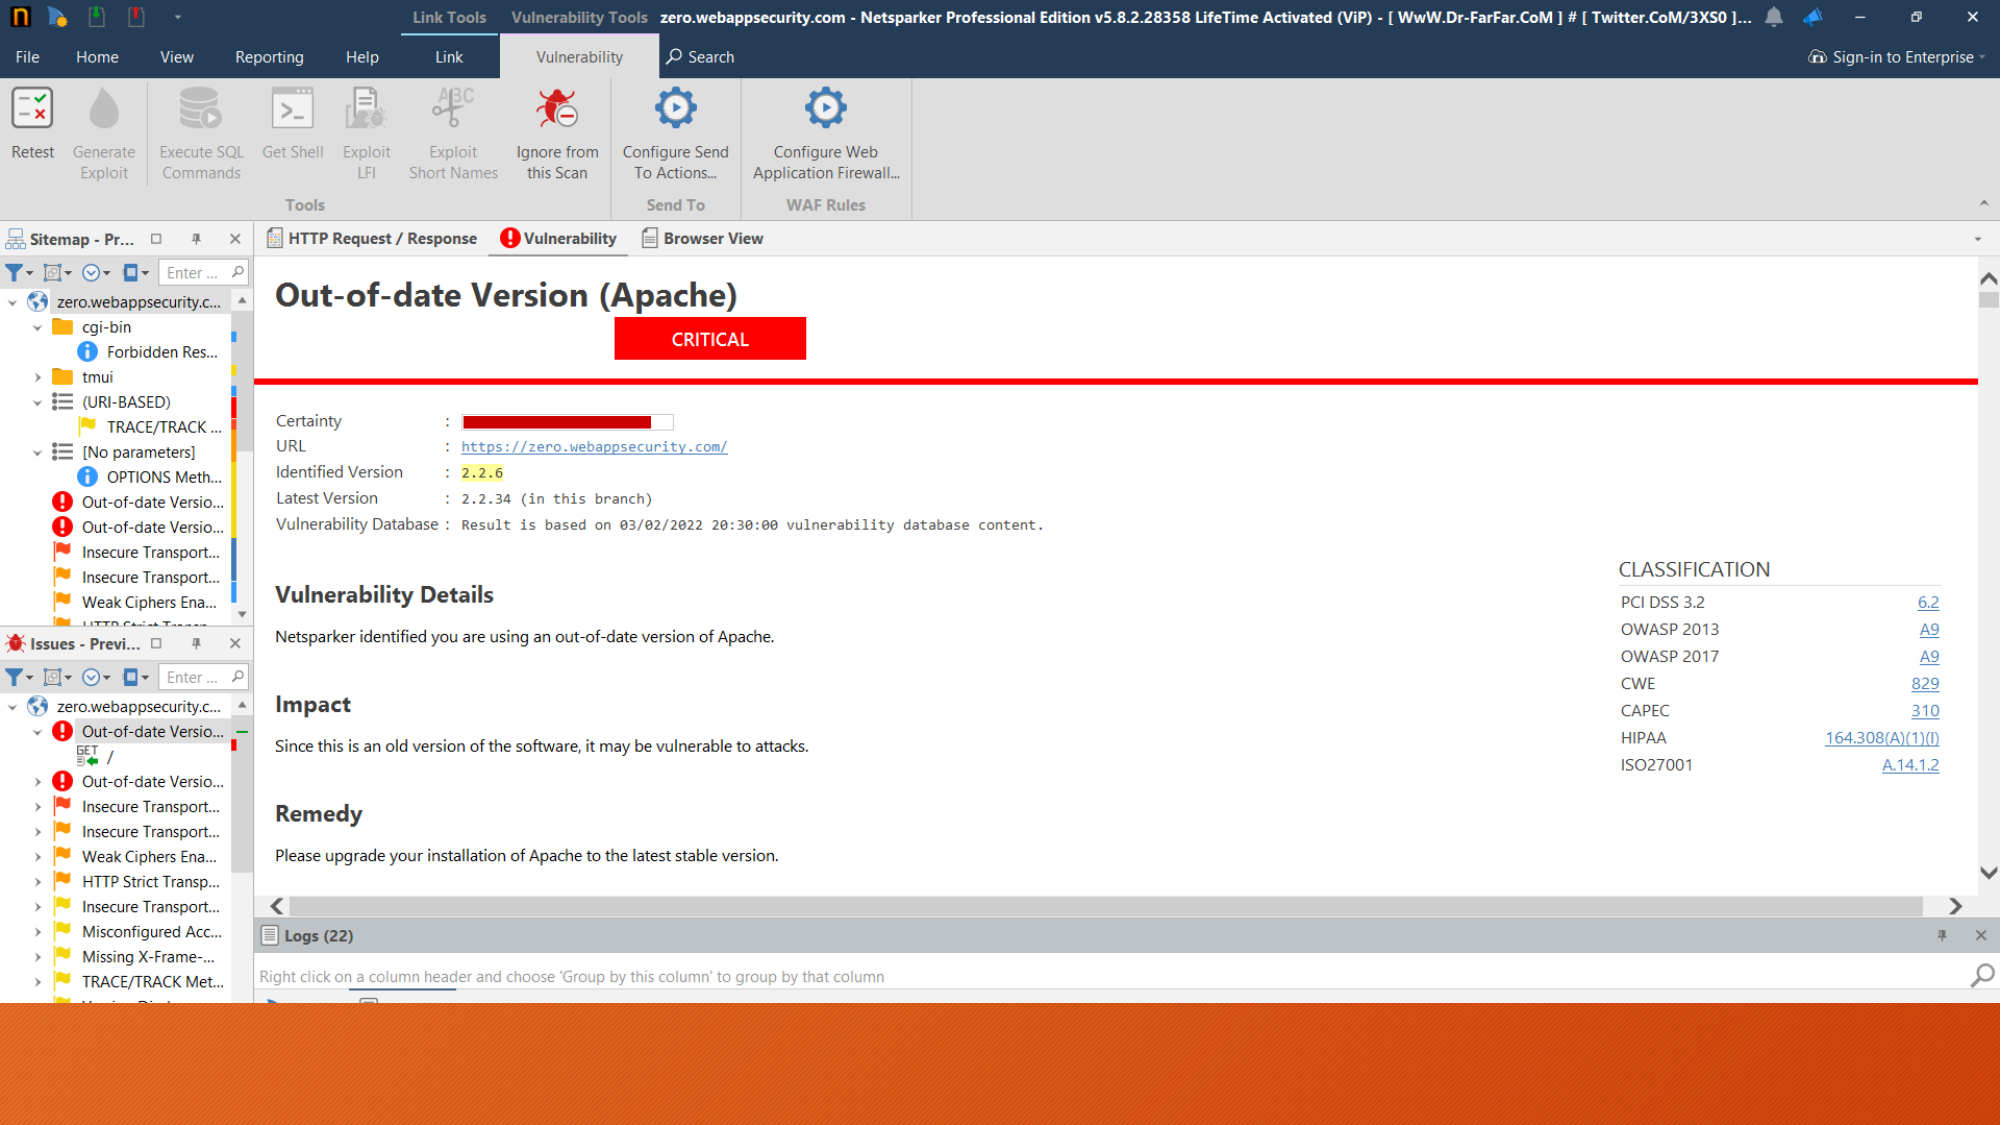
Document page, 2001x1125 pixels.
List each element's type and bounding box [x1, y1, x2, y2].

picture [0, 0, 2000, 1004]
